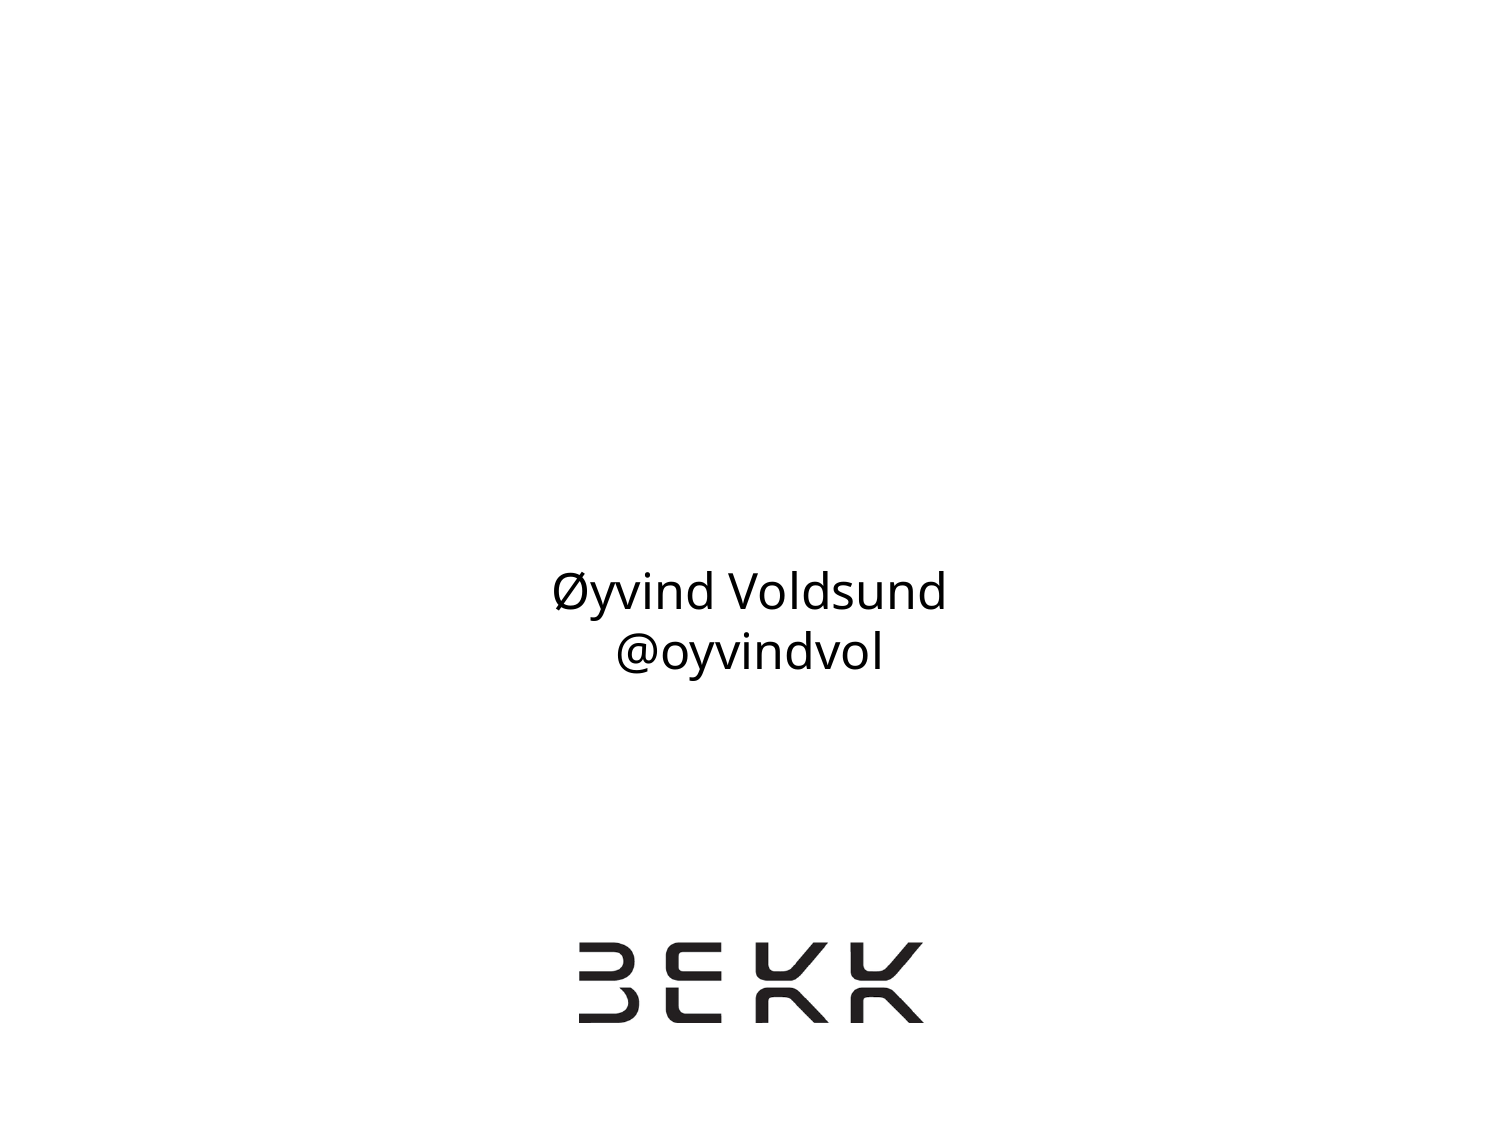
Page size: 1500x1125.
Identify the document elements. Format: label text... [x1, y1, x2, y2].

title Øyvind Voldsund @oyvindvol [112, 499, 1388, 741]
picture [560, 932, 943, 1033]
